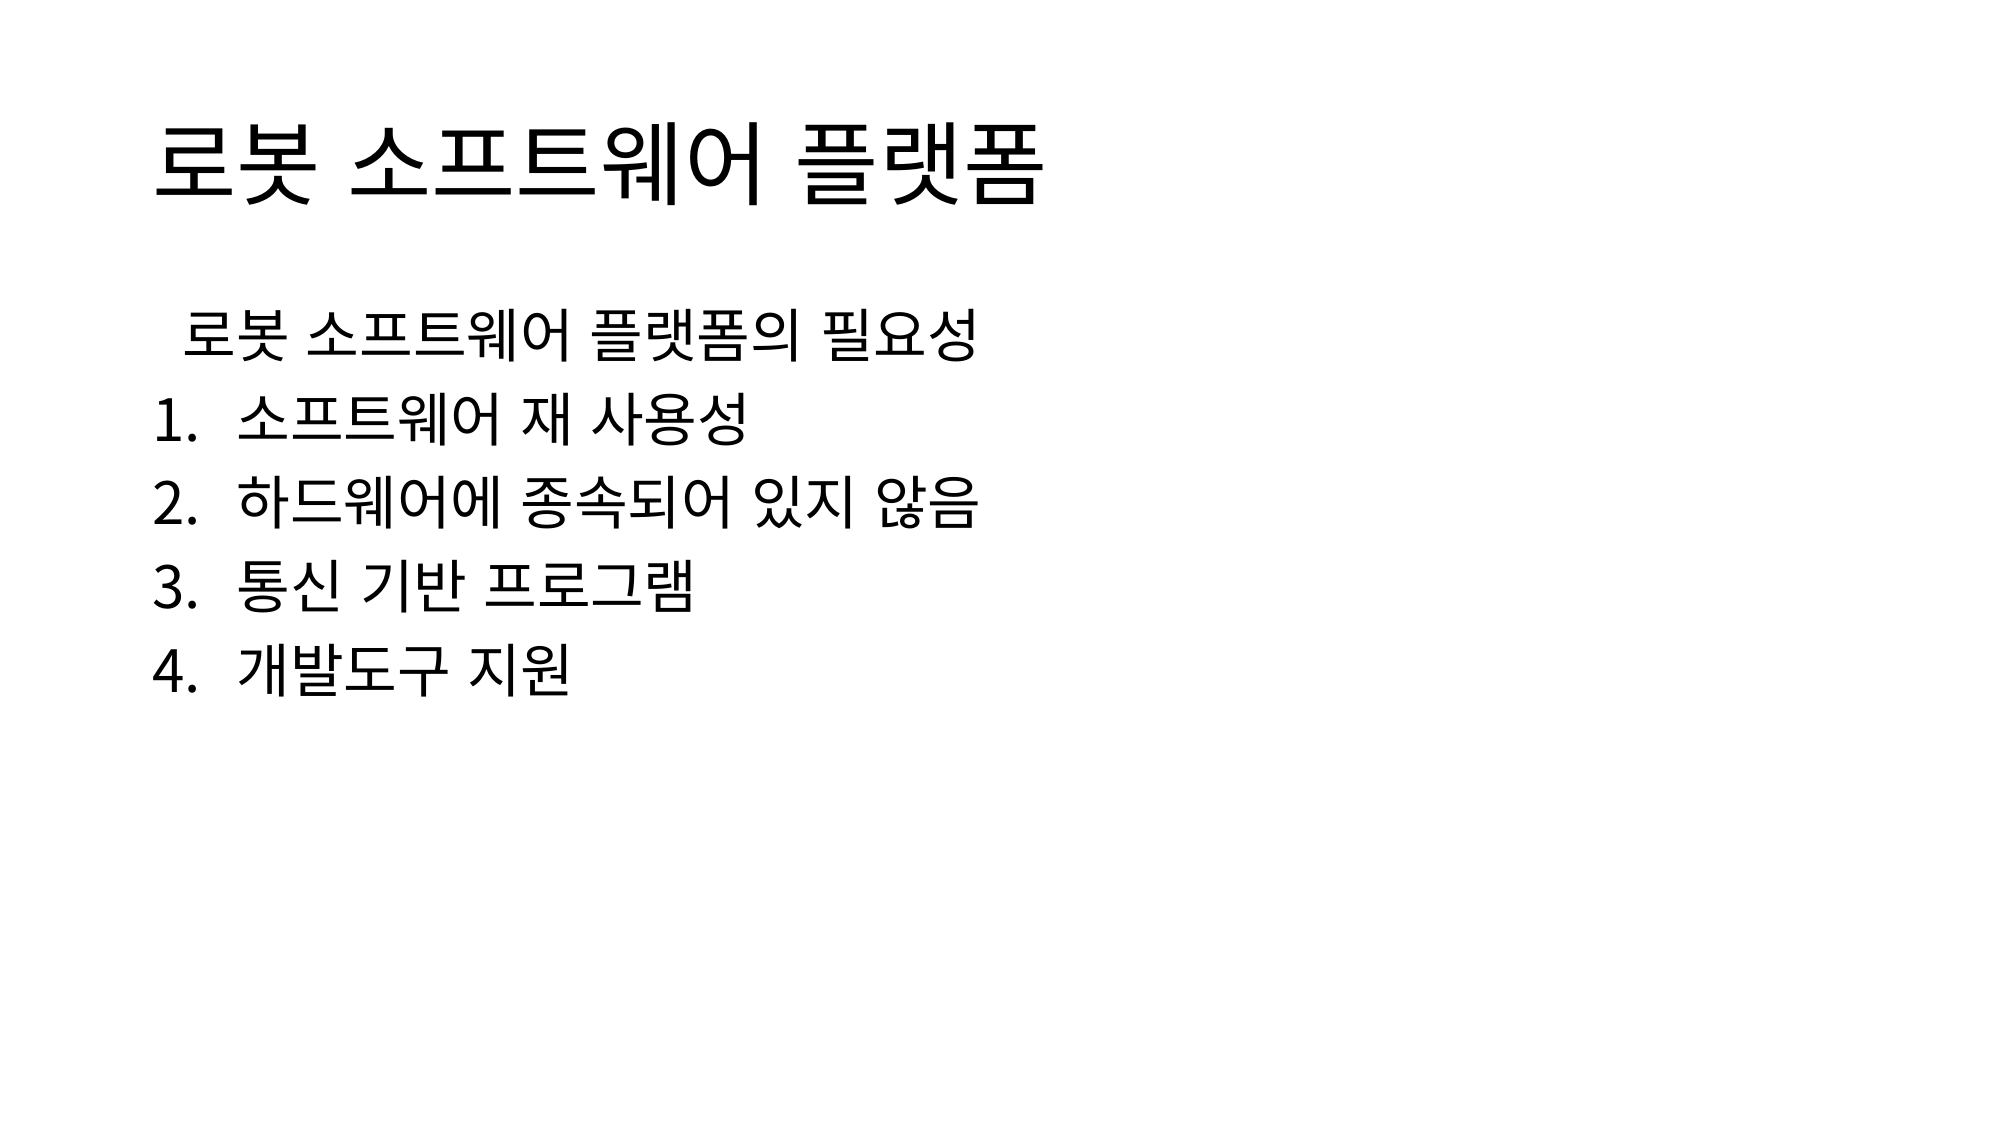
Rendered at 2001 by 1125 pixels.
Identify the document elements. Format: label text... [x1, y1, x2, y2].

title 로봇 소프트웨어 플랫폼 [137, 59, 1863, 278]
list 로봇 소프트웨어 플랫폼의 필요성 소프트웨어 재 사용성 하드웨어에 종속되어 있지 않음 통신 기반 프로그램 개발도구 지원 [137, 299, 1863, 1014]
